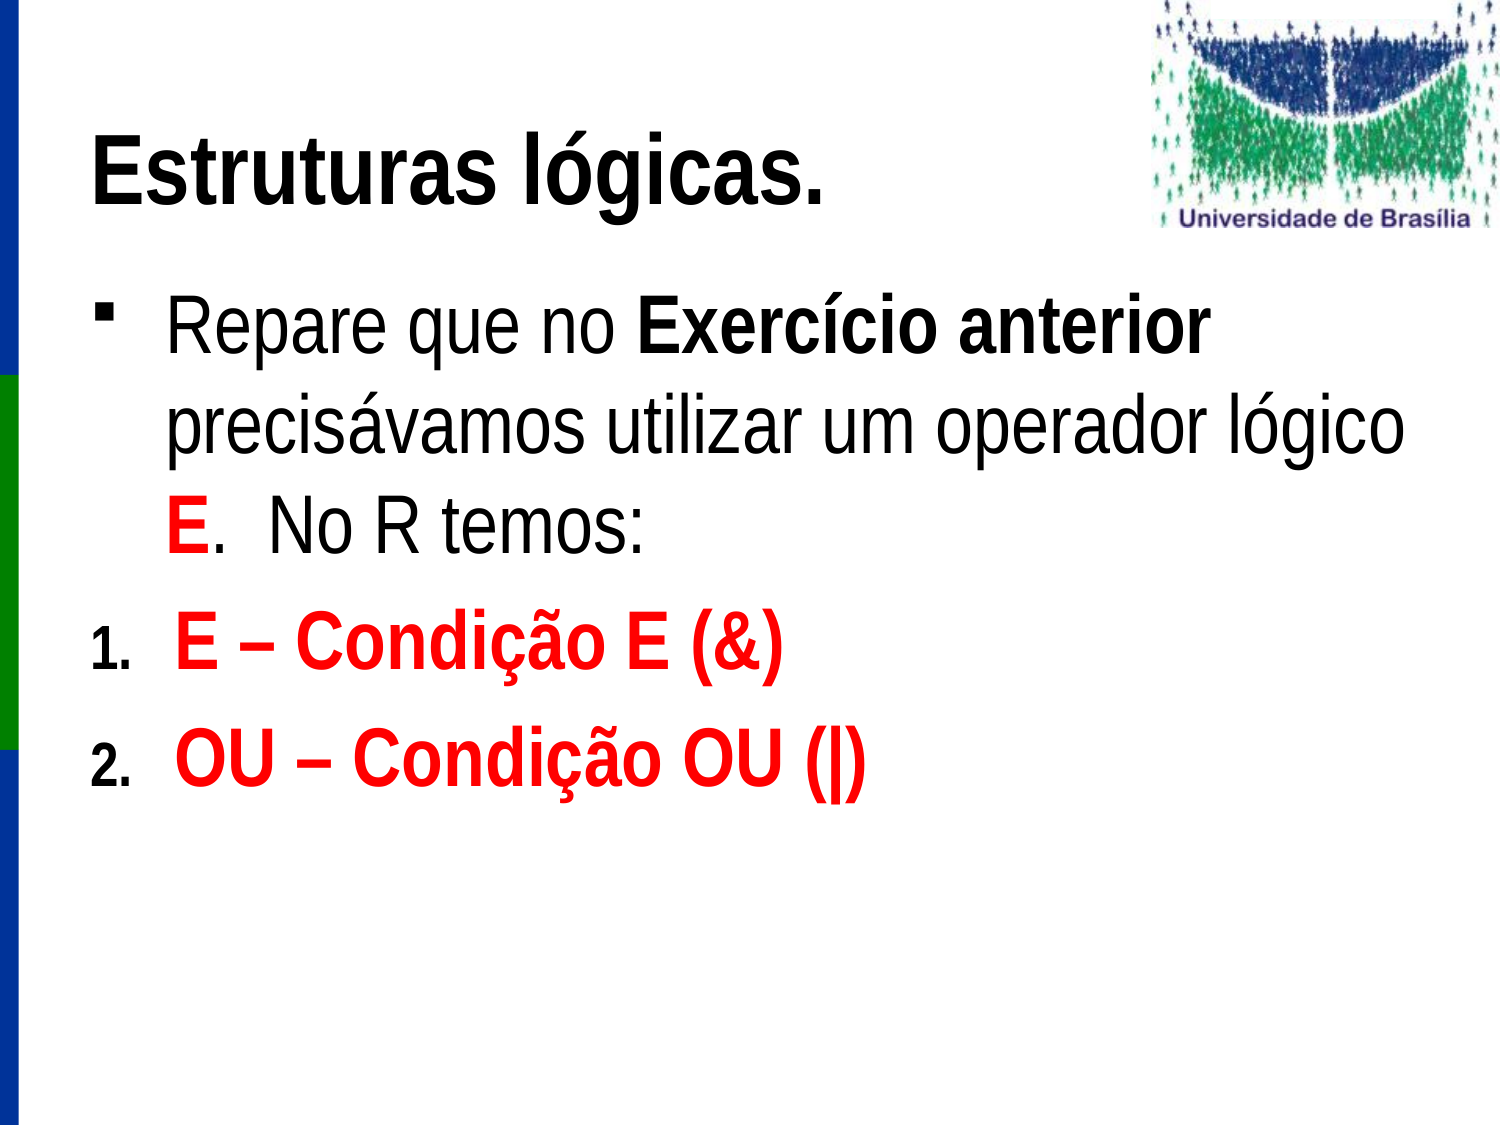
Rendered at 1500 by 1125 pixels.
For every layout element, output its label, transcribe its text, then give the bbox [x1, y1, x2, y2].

picture [1151, 0, 1500, 228]
title Estruturas lógicas. [75, 45, 1152, 233]
list Repare que no Exercício anterior precisávamos utilizar um operador lógico E. No R temos: E – Condição E (&) OU – Condição OU (|) [75, 262, 1425, 1006]
